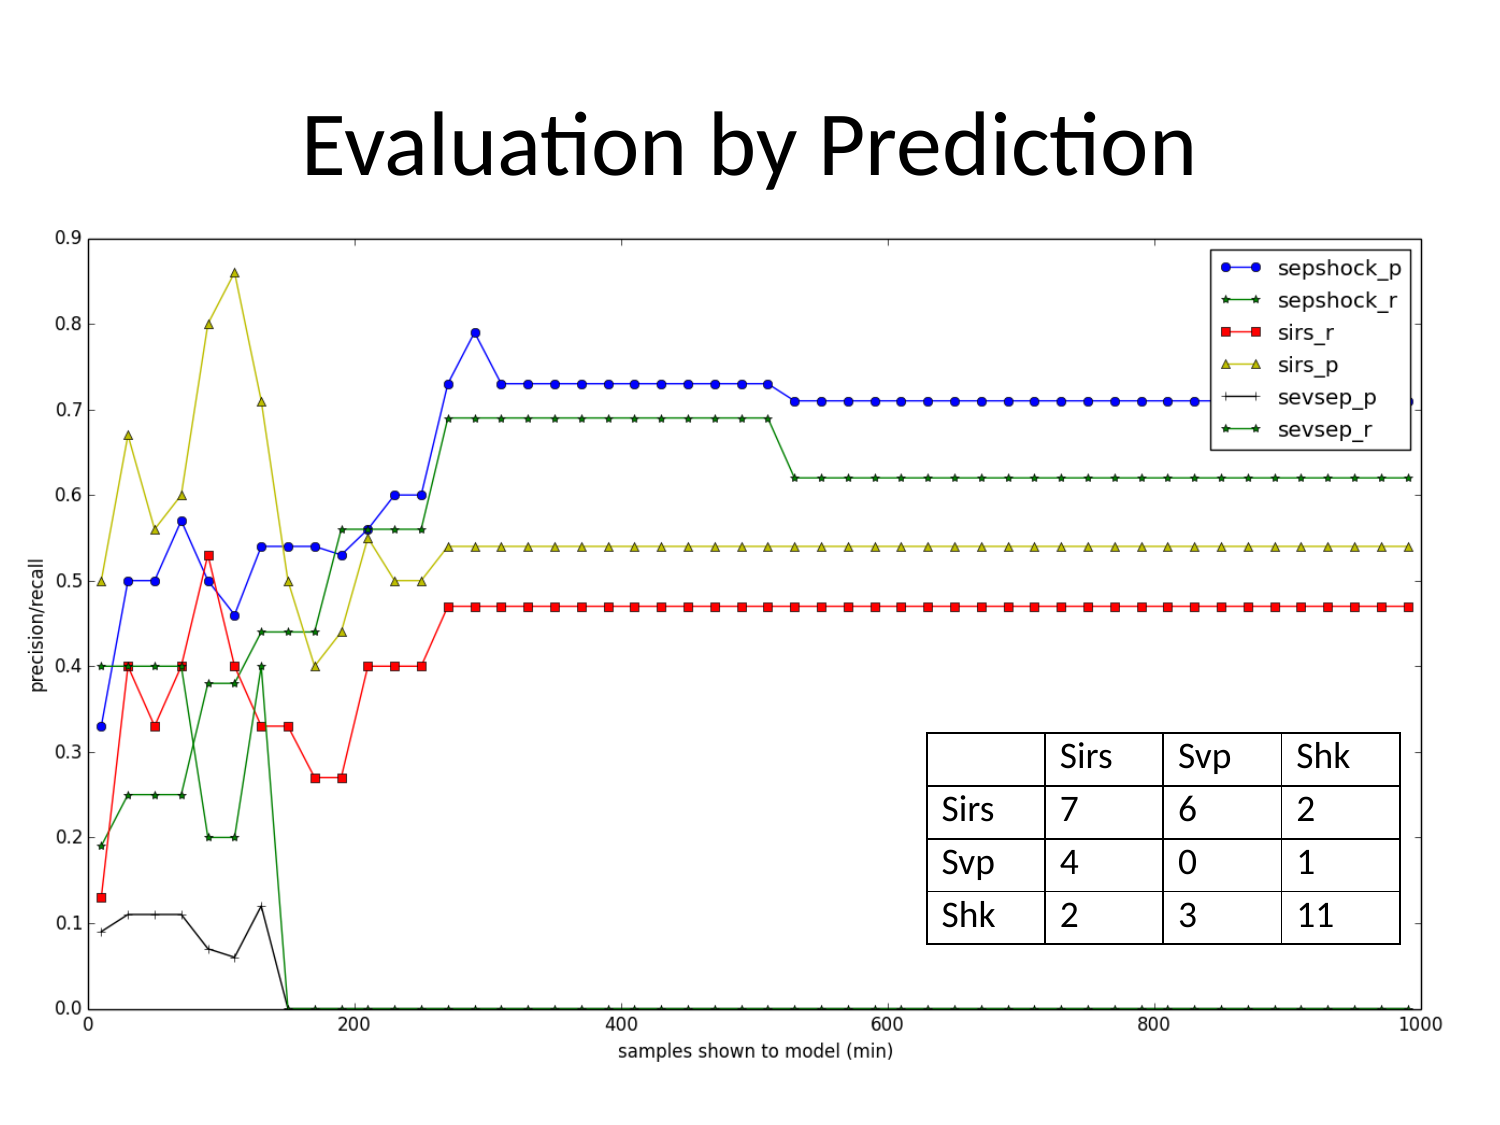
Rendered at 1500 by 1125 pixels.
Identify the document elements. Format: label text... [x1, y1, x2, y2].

title Evaluation by Prediction [75, 45, 1425, 149]
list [0, 151, 1500, 1098]
